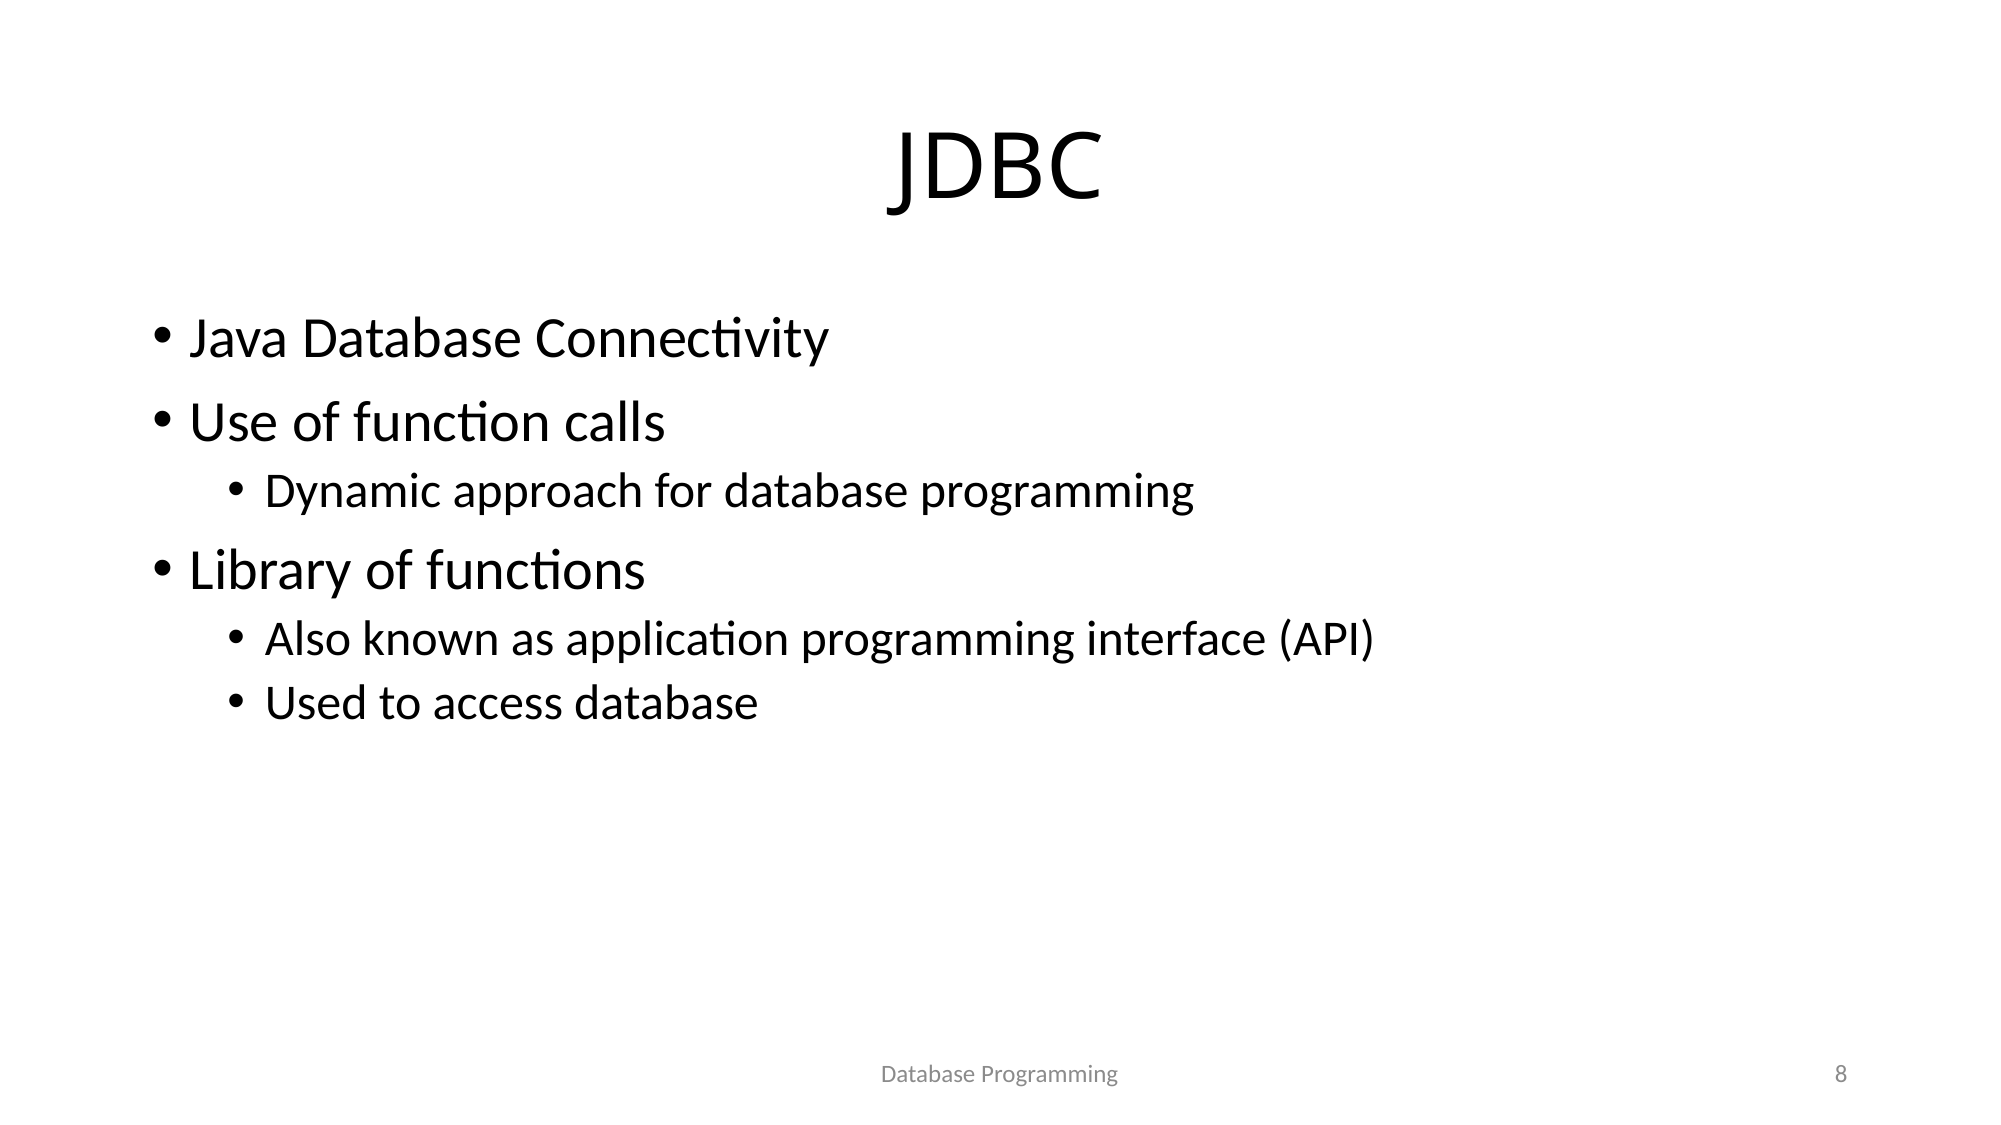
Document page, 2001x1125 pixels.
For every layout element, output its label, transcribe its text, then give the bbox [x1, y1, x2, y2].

list Java Database Connectivity Use of function calls Dynamic approach for database programming Library of functions Also known as application programming interface (API) Used to access database [137, 299, 1863, 1014]
slide_number 8 [1412, 1042, 1863, 1103]
footer Database Programming [662, 1042, 1338, 1103]
title JDBC [137, 59, 1863, 278]
